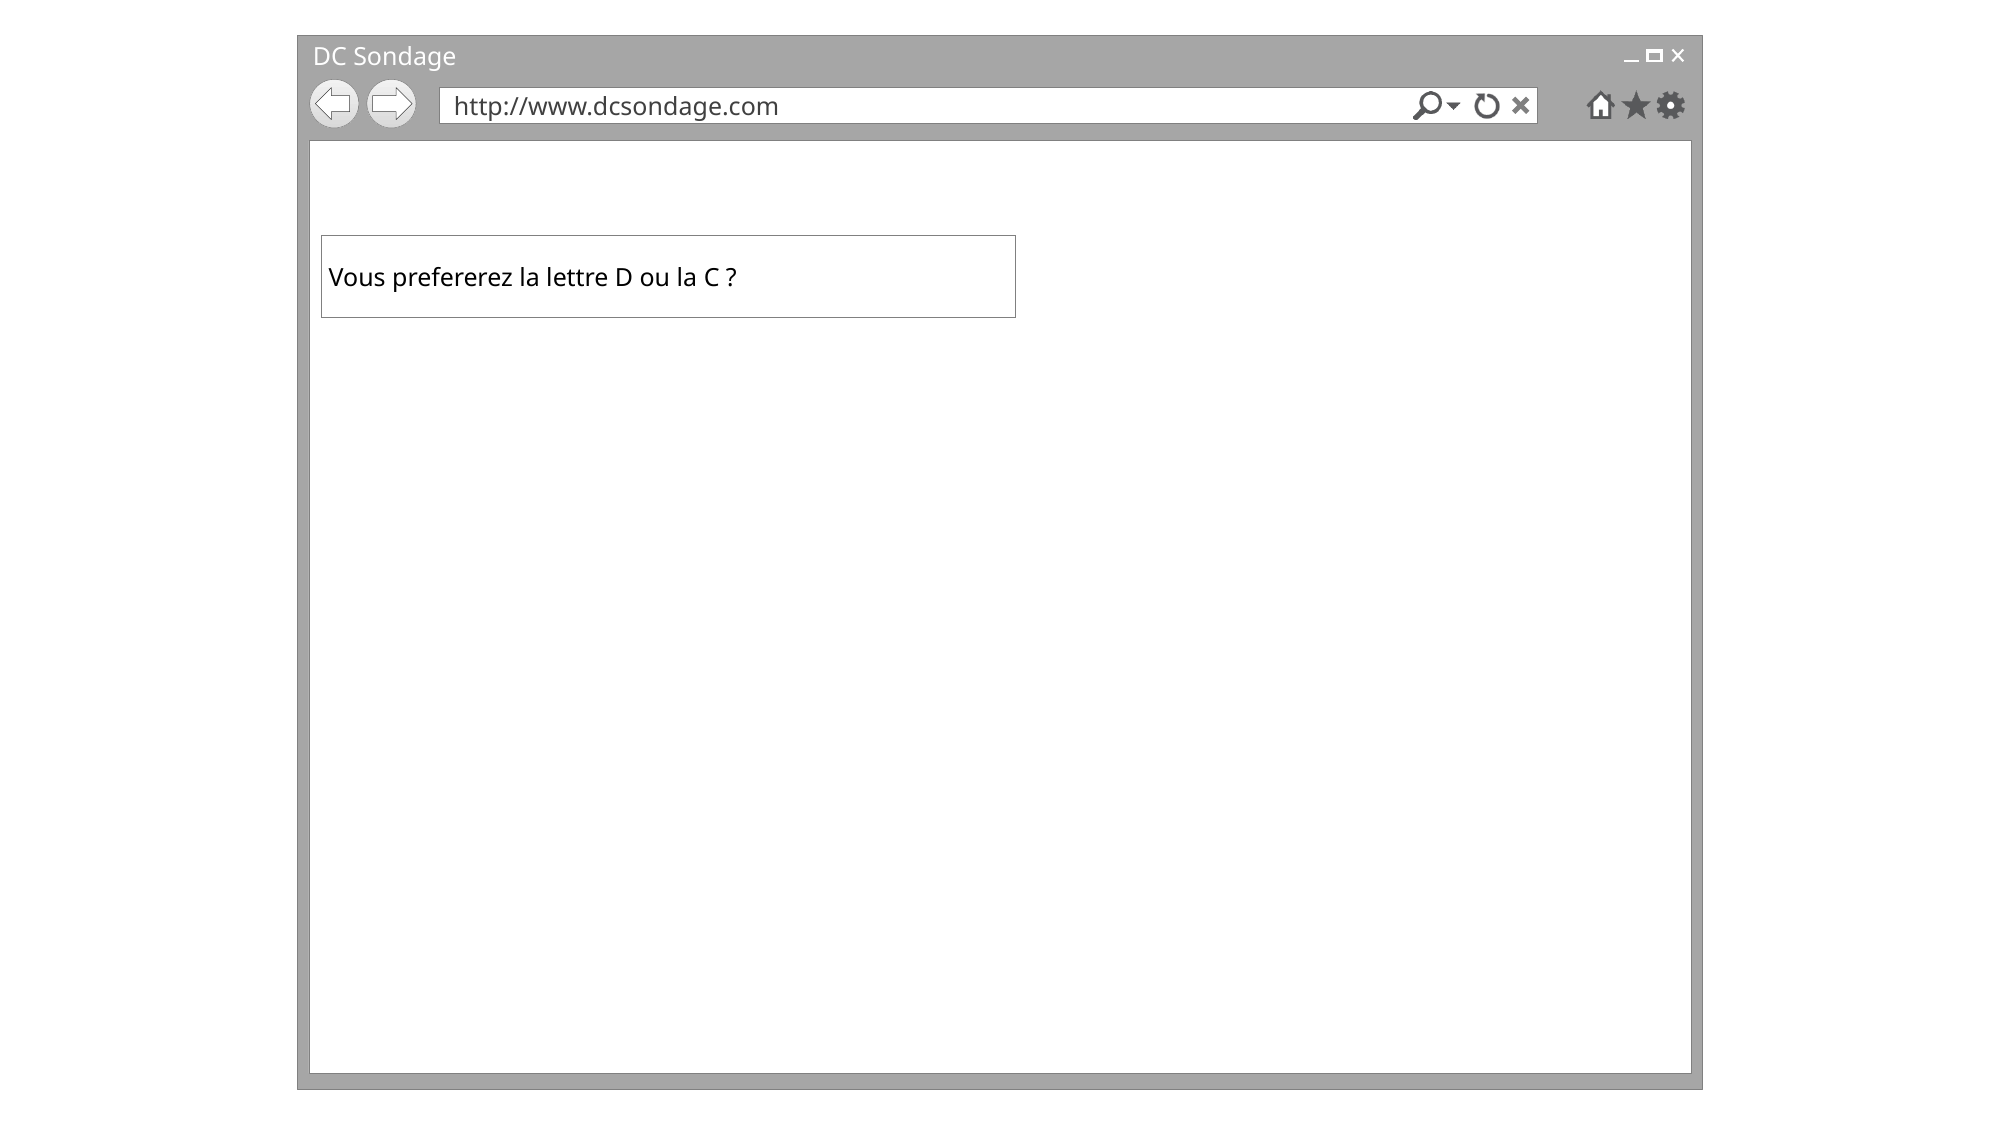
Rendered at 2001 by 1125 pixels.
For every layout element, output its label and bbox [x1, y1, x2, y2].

text_box [297, 35, 1703, 1090]
